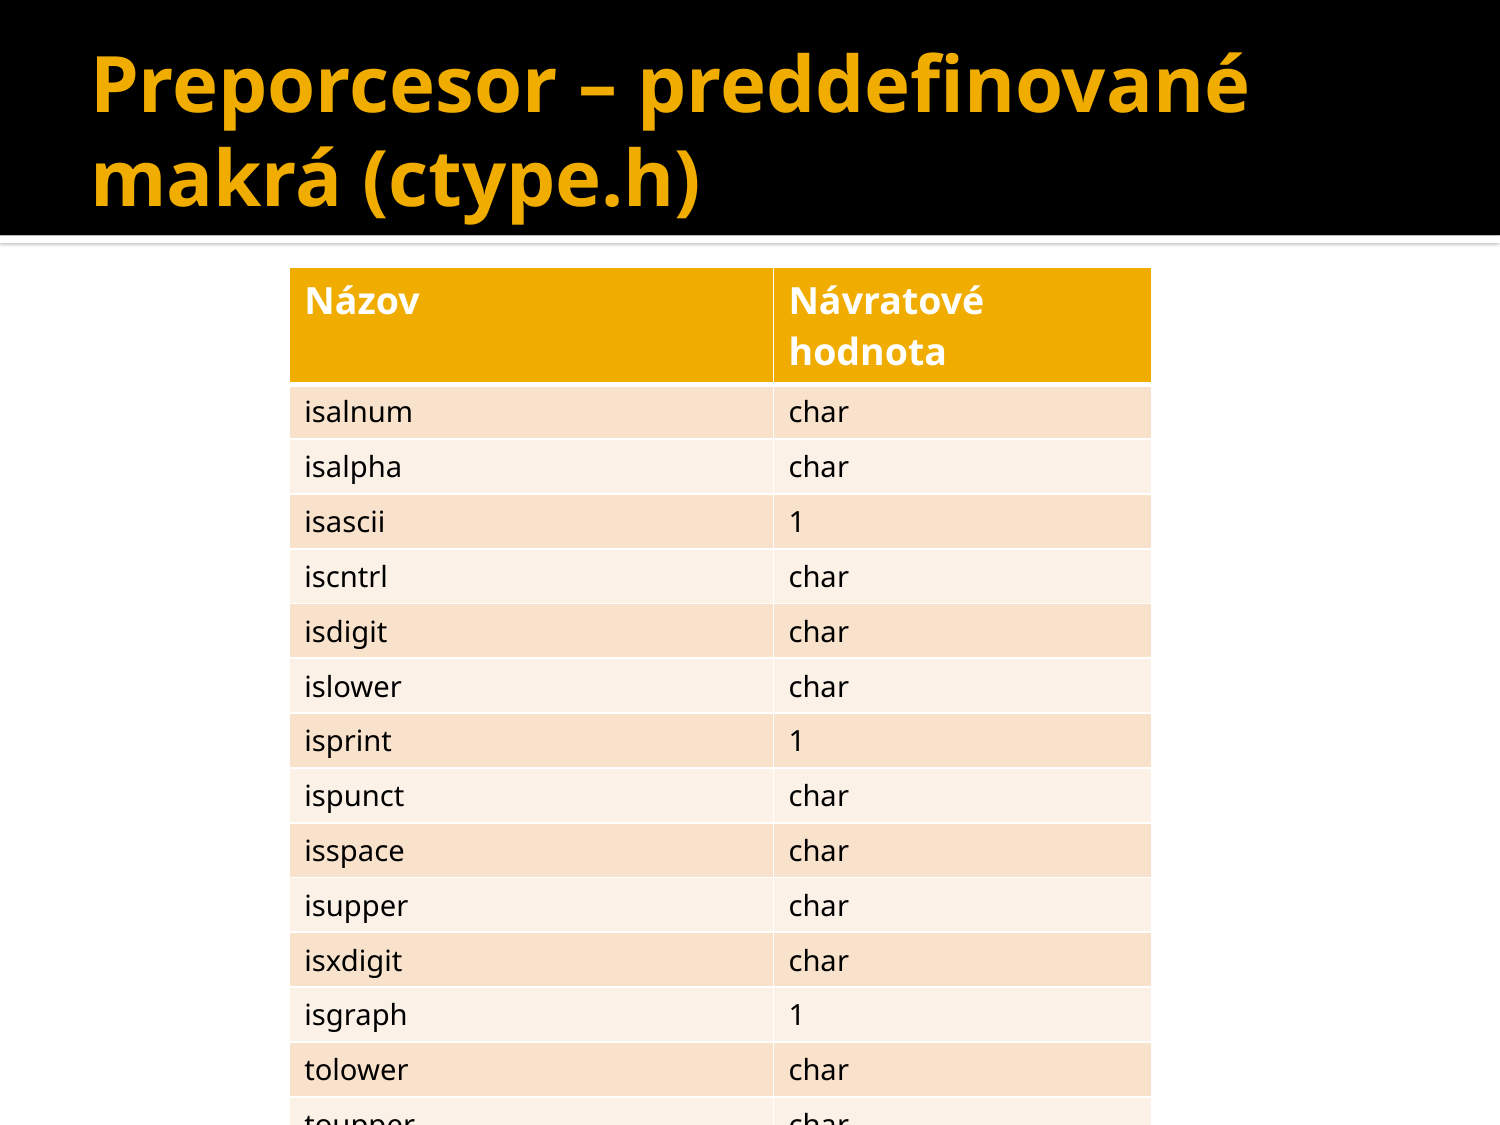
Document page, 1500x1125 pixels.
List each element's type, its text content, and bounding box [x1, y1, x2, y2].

table_cell isdigit [290, 604, 773, 657]
table_cell isupper [290, 878, 773, 931]
table_cell isxdigit [290, 933, 773, 986]
table_cell char [774, 604, 1151, 657]
table_cell char [774, 878, 1151, 931]
table_cell char [774, 769, 1151, 822]
title Preporcesor – preddefinované makrá (ctype.h) [75, 25, 1425, 231]
table_cell isalpha [290, 440, 773, 493]
table_cell char [774, 933, 1151, 986]
table_cell iscntrl [290, 550, 773, 603]
table_cell char [774, 659, 1151, 712]
table_cell isascii [290, 495, 773, 548]
table_cell char [774, 1043, 1151, 1096]
table_cell tolower [290, 1043, 773, 1096]
table_header Názov [290, 268, 773, 382]
table_cell islower [290, 659, 773, 712]
table_cell char [774, 440, 1151, 493]
table_cell toupper [290, 1098, 773, 1125]
table_cell isprint [290, 714, 773, 767]
table_cell ispunct [290, 769, 773, 822]
table_cell char [774, 387, 1151, 438]
table_cell char [774, 550, 1151, 603]
table_cell isalnum [290, 387, 773, 438]
table_cell 1 [774, 714, 1151, 767]
table_cell isgraph [290, 988, 773, 1041]
table_cell 1 [774, 988, 1151, 1041]
table_header Návratové hodnota [774, 268, 1151, 382]
table_cell char [774, 824, 1151, 877]
table_cell char [774, 1098, 1151, 1125]
table_cell isspace [290, 824, 773, 877]
table_cell 1 [774, 495, 1151, 548]
